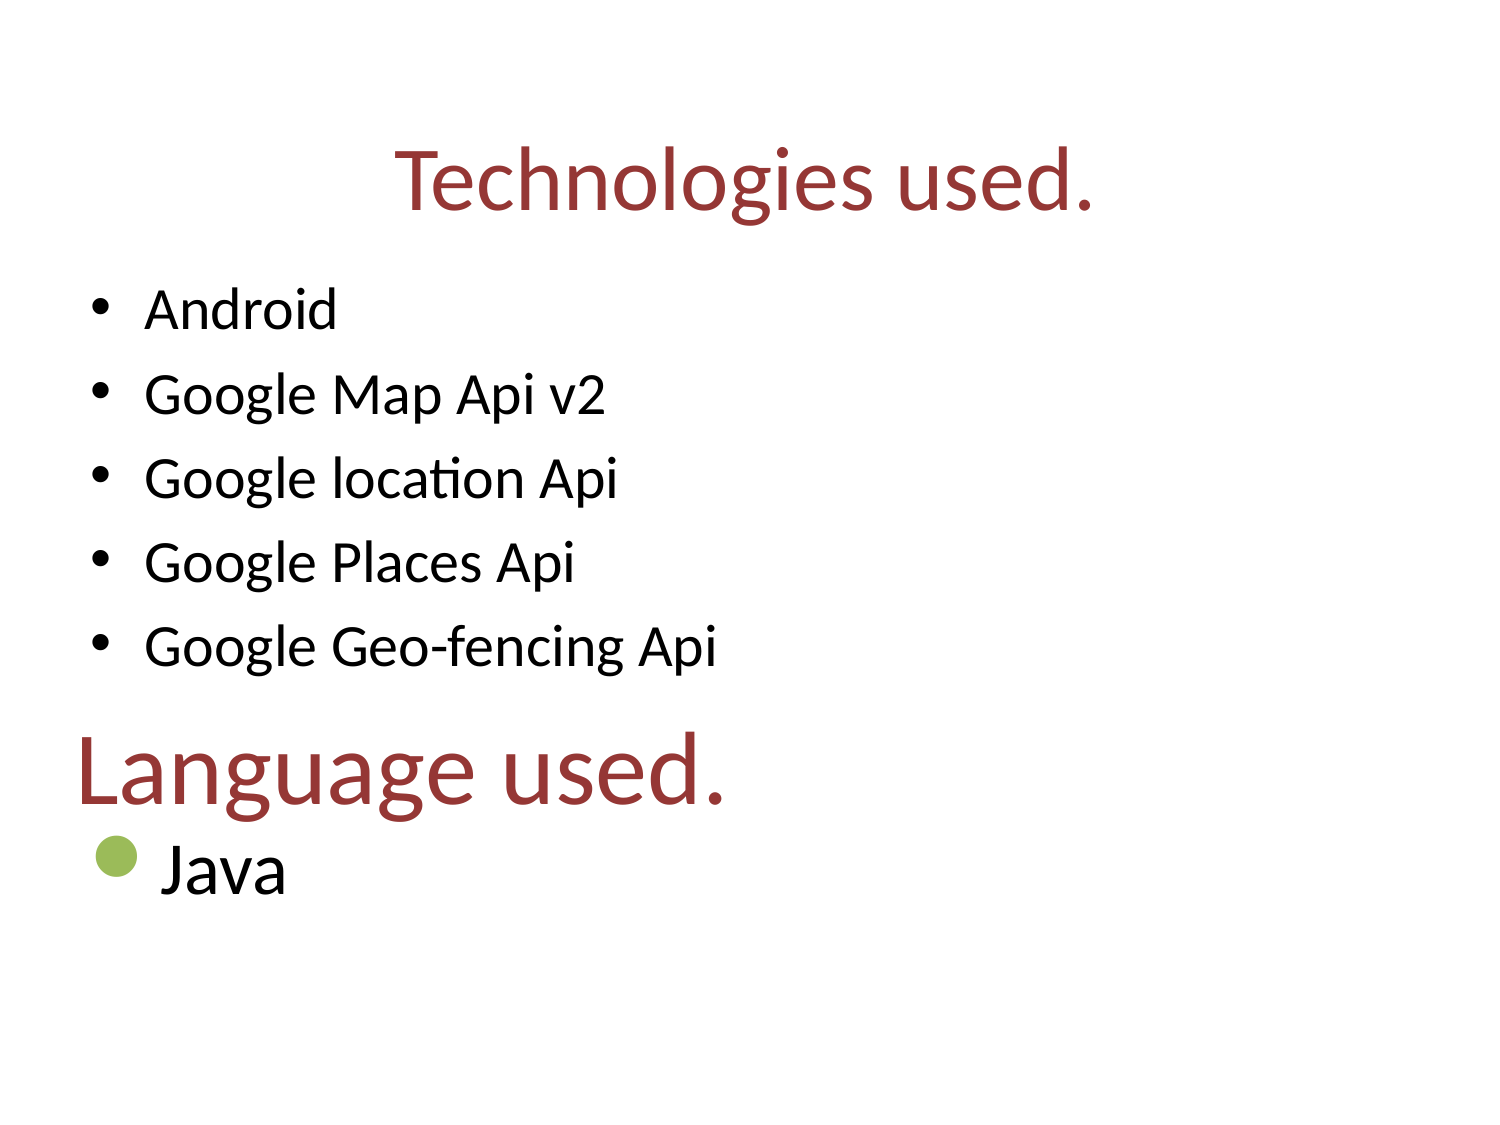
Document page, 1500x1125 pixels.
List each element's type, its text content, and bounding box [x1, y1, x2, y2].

list Android Google Map Api v2 Google location Api Google Places Api Google Geo-fencing Api [75, 262, 1425, 688]
text_box Language used. [75, 652, 1418, 812]
text_box Java [74, 812, 1425, 1013]
title Technologies used. [75, 87, 1418, 260]
